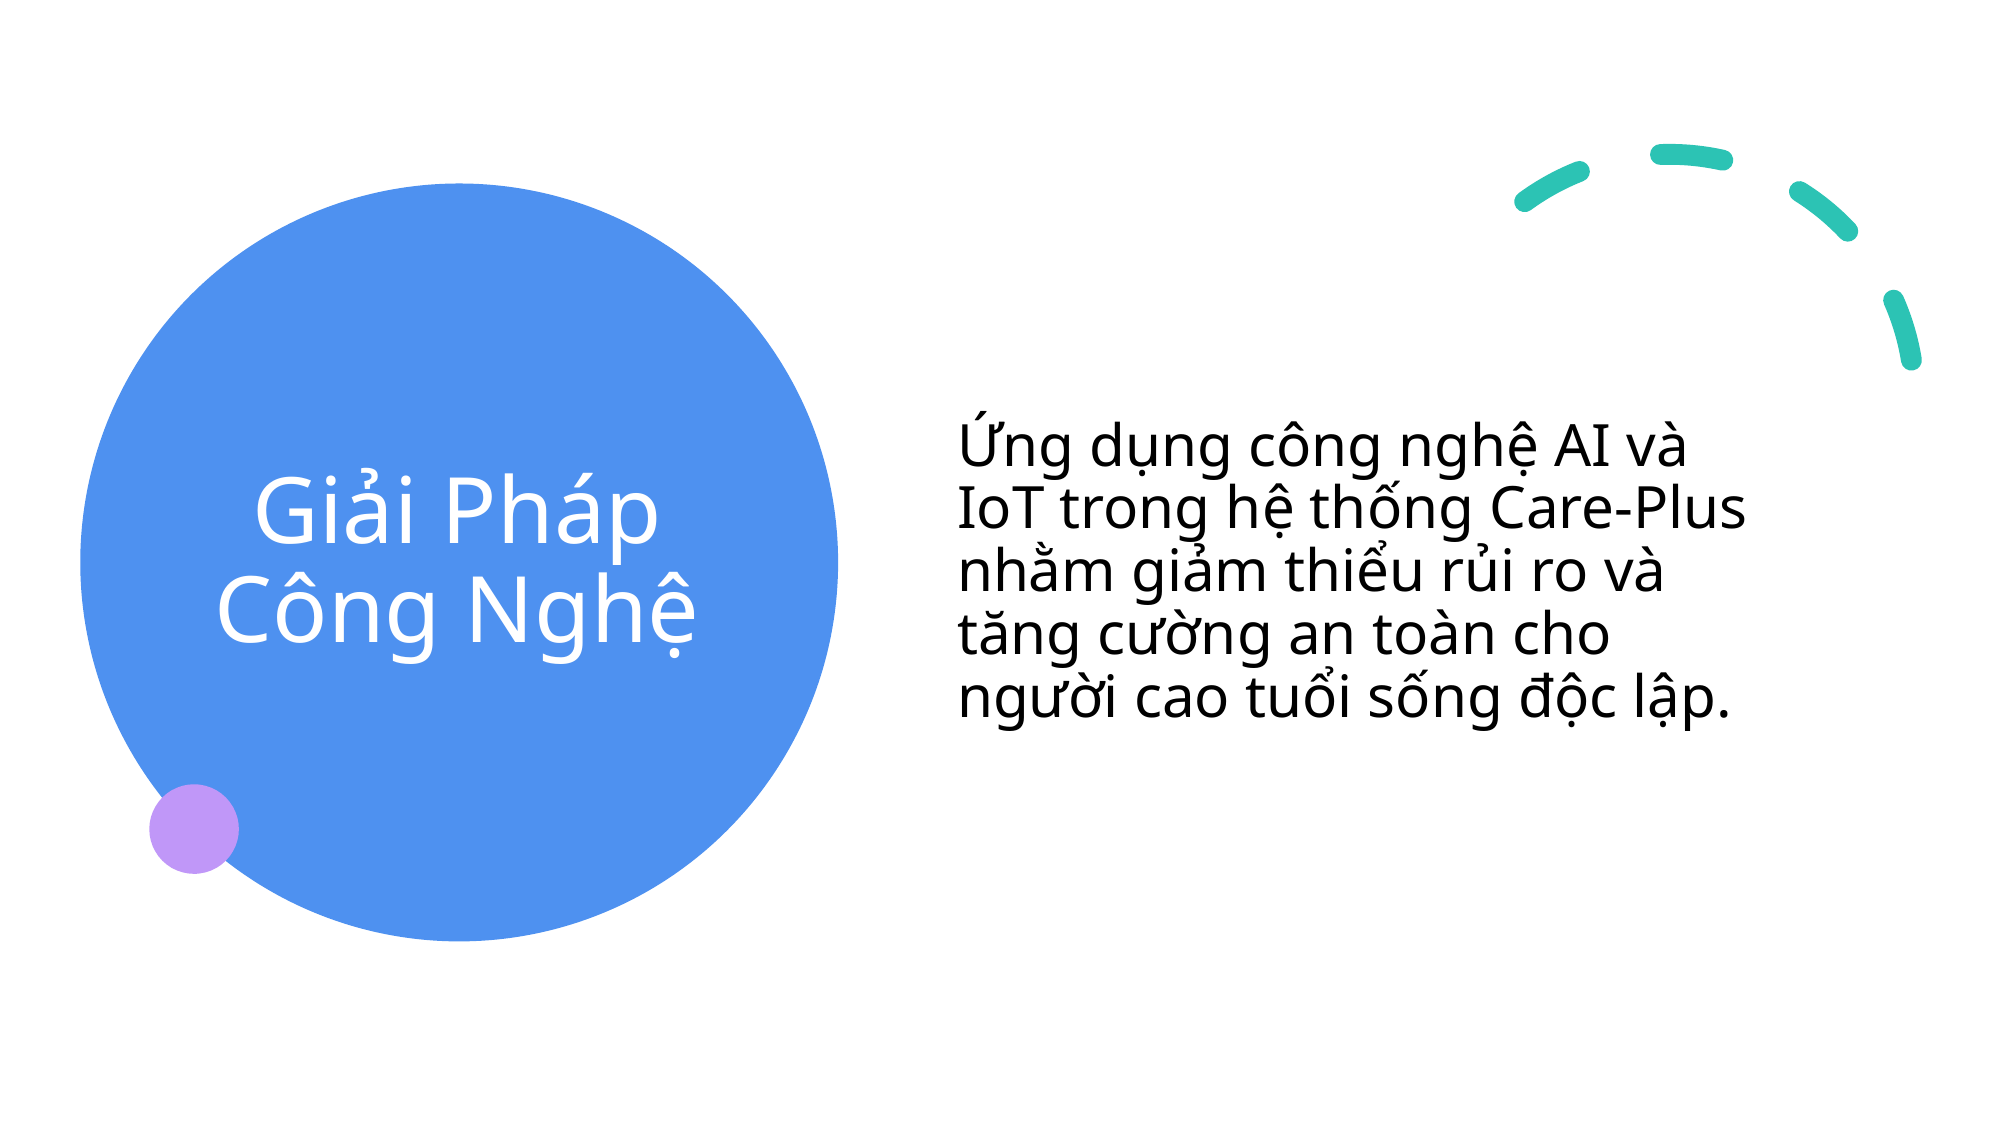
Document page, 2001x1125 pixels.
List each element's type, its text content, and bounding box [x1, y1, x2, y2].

title Giải Pháp Công Nghệ [191, 228, 724, 898]
list Ứng dụng công nghệ AI và IoT trong hệ thống Care-Plus nhằm giảm thiểu rủi ro và tăng cường an toàn cho người cao tuổi sống độc lập. [948, 249, 1789, 896]
